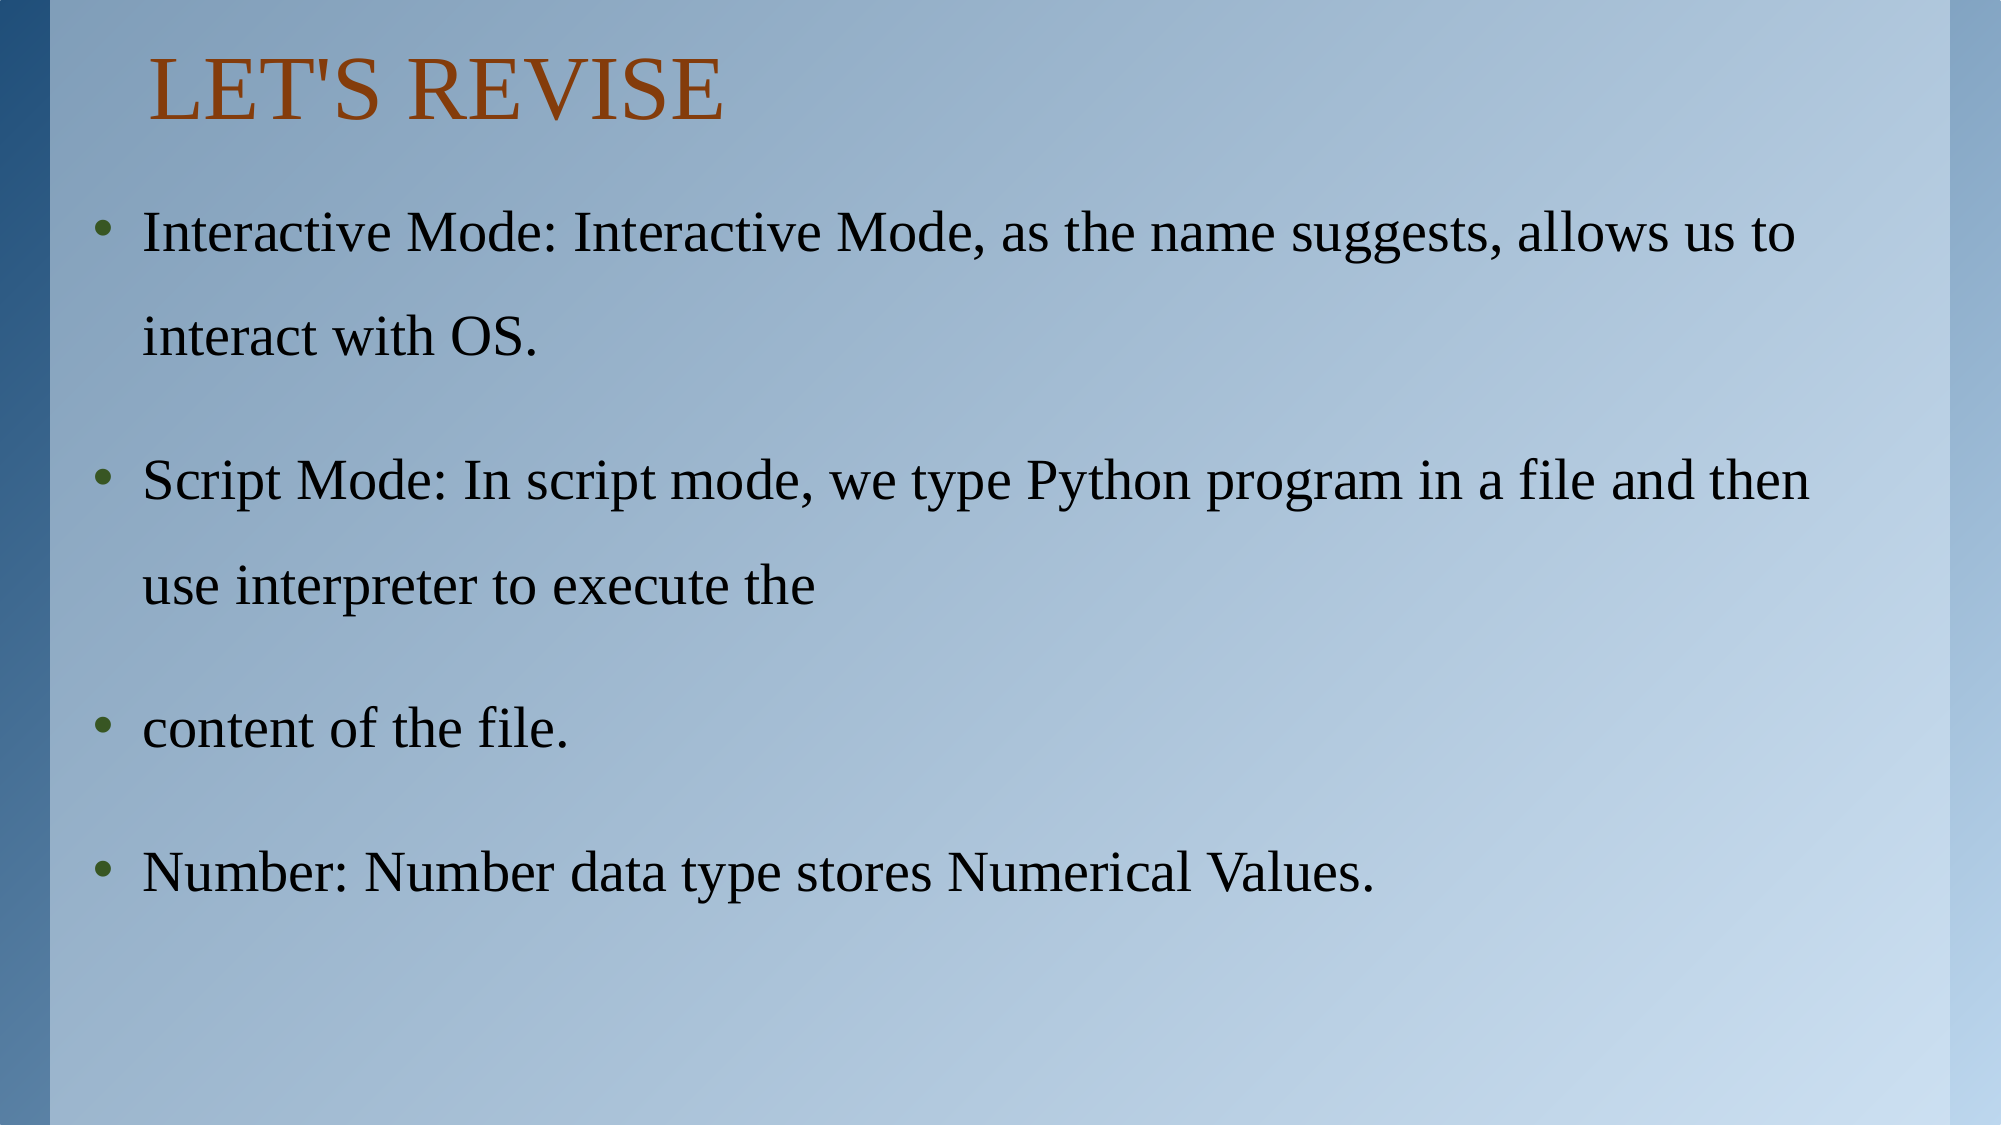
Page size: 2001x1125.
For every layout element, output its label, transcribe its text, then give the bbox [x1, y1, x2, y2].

title LET'S REVISE [128, 38, 1795, 147]
list Interactive Mode: Interactive Mode, as the name suggests, allows us to interact with OS. Script Mode: In script mode, we type Python program in a file and then use interpreter to execute the content of the file. Number: Number data type stores Numerical Values. [72, 147, 1850, 1125]
